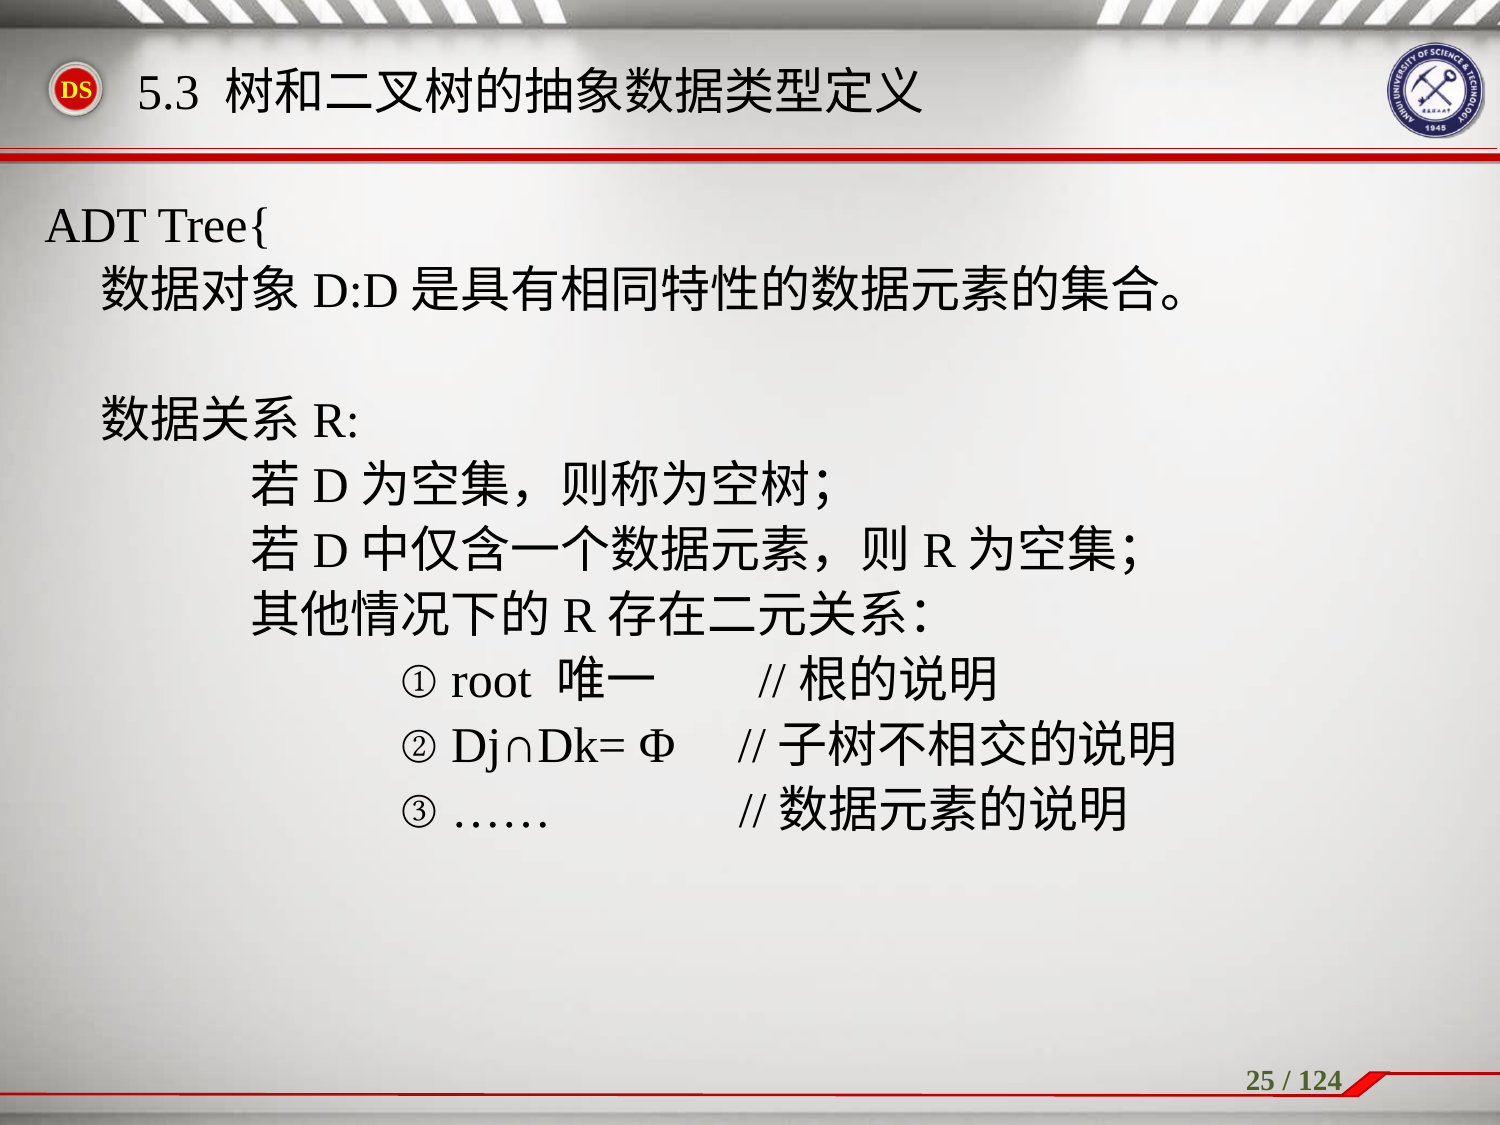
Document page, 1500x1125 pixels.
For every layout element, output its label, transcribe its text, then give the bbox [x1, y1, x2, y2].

title 5.3 树和二叉树的抽象数据类型定义 [121, 42, 1377, 138]
picture [0, 0, 1500, 153]
picture [0, 161, 1500, 1094]
list ADT Tree{ 数据对象D:D是具有相同特性的数据元素的集合。 数据关系R: 若D为空集，则称为空树； 若D中仅含一个数据元素，则R为空集； 其他情况下的R存在二元关系： ① root 唯一 //根的说明 ② Dj∩Dk= Φ //子树不相交的说明 ③ …… //数据元素的说明 [29, 184, 1471, 1083]
picture [0, 1075, 1500, 1125]
